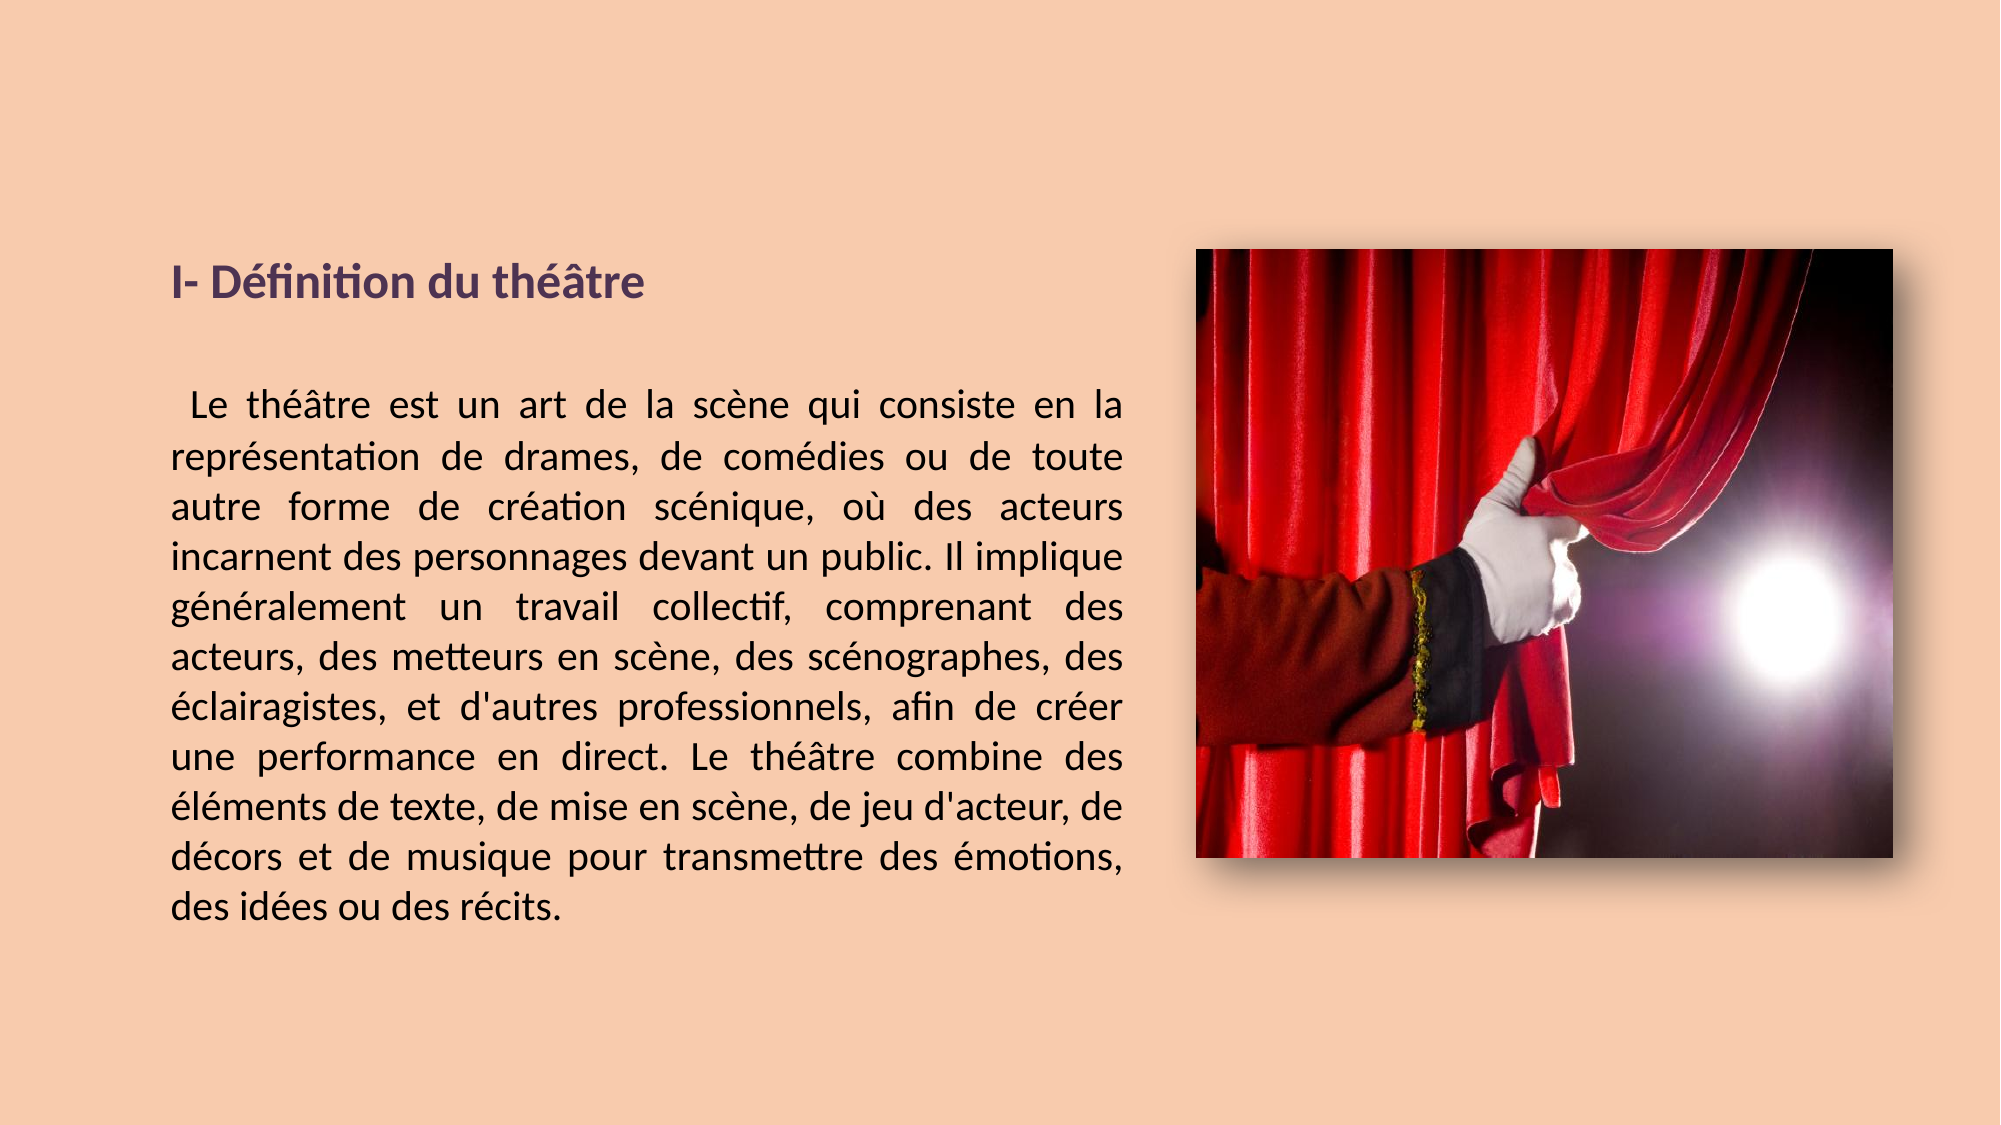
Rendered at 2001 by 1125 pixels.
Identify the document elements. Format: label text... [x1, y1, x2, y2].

text_box I- Définition du théâtre Le théâtre est un art de la scène qui consiste en la représentation de drames, de comédies ou de toute autre forme de création scénique, où des acteurs incarnent des personnages devant un public. Il implique généralement un travail collectif, comprenant des acteurs, des metteurs en scène, des scénographes, des éclairagistes, et d'autres professionnels, afin de créer une performance en direct. Le théâtre combine des éléments de texte, de mise en scène, de jeu d'acteur, de décors et de musique pour transmettre des émotions, des idées ou des récits. [155, 181, 1139, 937]
picture [1196, 249, 1893, 858]
